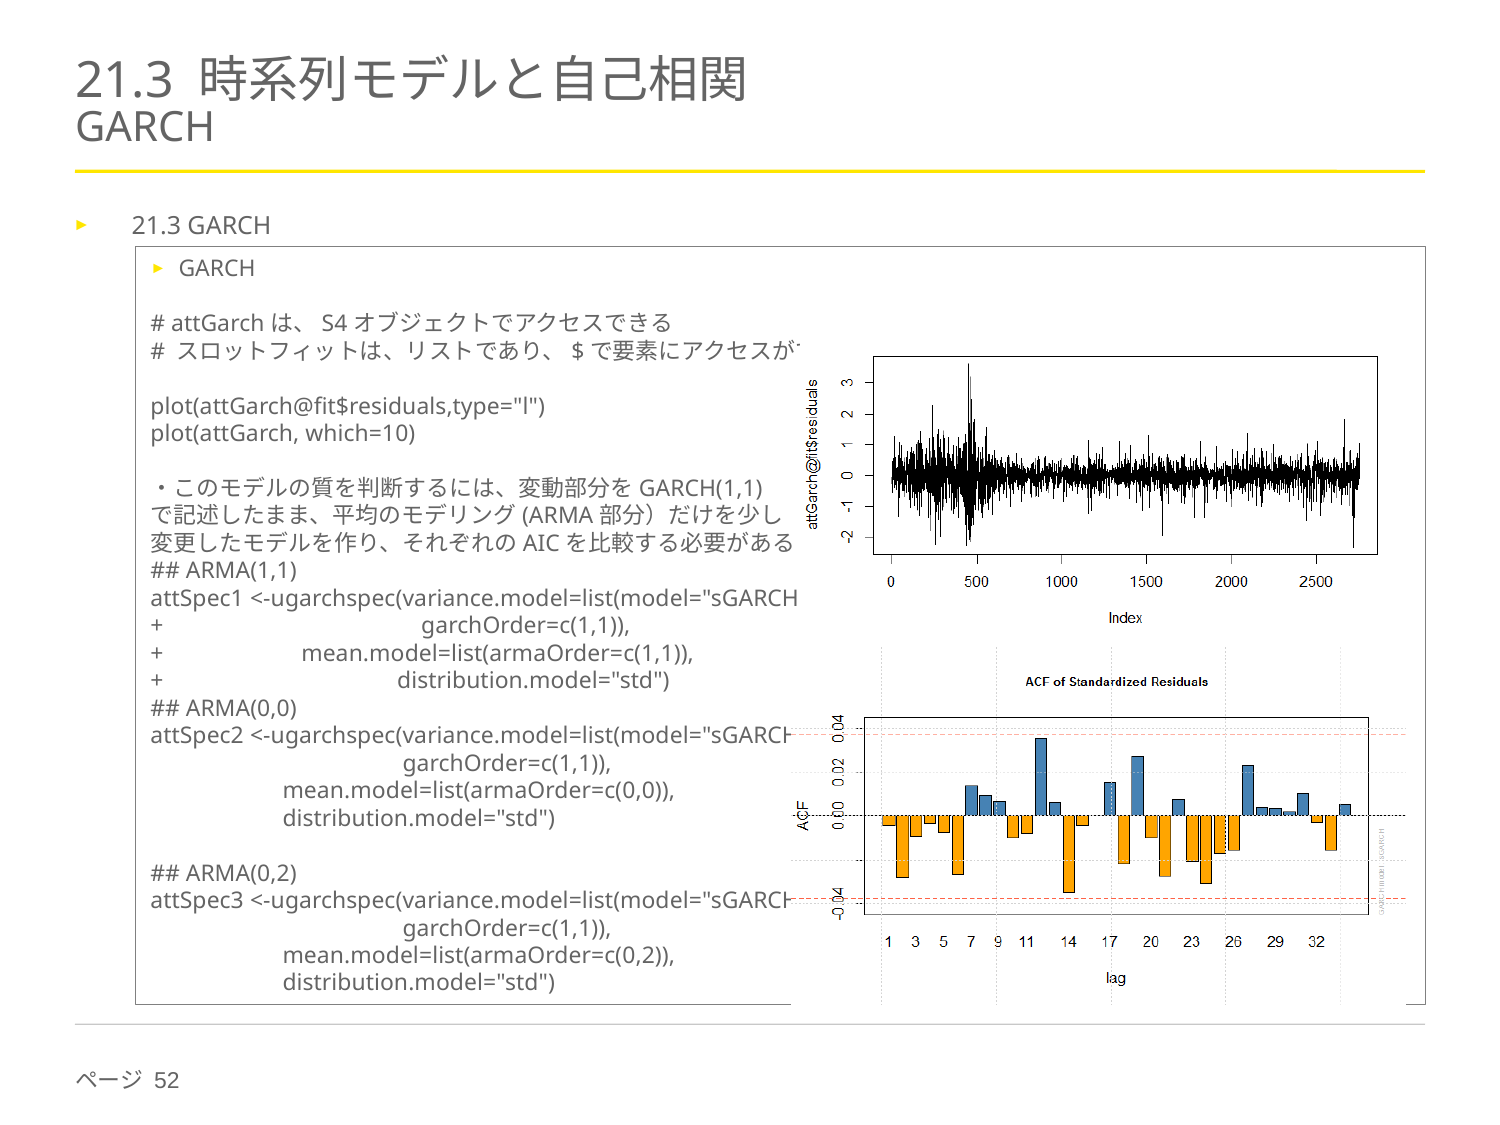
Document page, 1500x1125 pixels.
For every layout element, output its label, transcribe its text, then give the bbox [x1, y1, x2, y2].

list 21.3 GARCH [73, 209, 1424, 981]
text_box GARCH # attGarchは、S4オブジェクトでアクセスできる # スロットフィットは、リストであり、$で要素にアクセスができる plot(attGarch@fit$residuals,type="l") plot(attGarch, which=10) ・このモデルの質を判断するには、変動部分をGARCH(1,1) で記述したまま、平均のモデリング(ARMA部分）だけを少し 変更したモデルを作り、それぞれのAICを比較する必要がある ## ARMA(1,1) attSpec1 <-ugarchspec(variance.model=list(model="sGARCH", + garchOrder=c(1,1)), + mean.model=list(armaOrder=c(1,1)), + distribution.model="std") ## ARMA(0,0) attSpec2 <-ugarchspec(variance.model=list(model="sGARCH", garchOrder=c(1,1)), mean.model=list(armaOrder=c(0,0)), distribution.model="std") ## ARMA(0,2) attSpec3 <-ugarchspec(variance.model=list(model="sGARCH", garchOrder=c(1,1)), mean.model=list(armaOrder=c(0,2)), distribution.model="std") [134, 245, 1428, 1007]
title 21.3 時系列モデルと自己相関 GARCH [75, 33, 1426, 175]
picture [791, 283, 1415, 1005]
